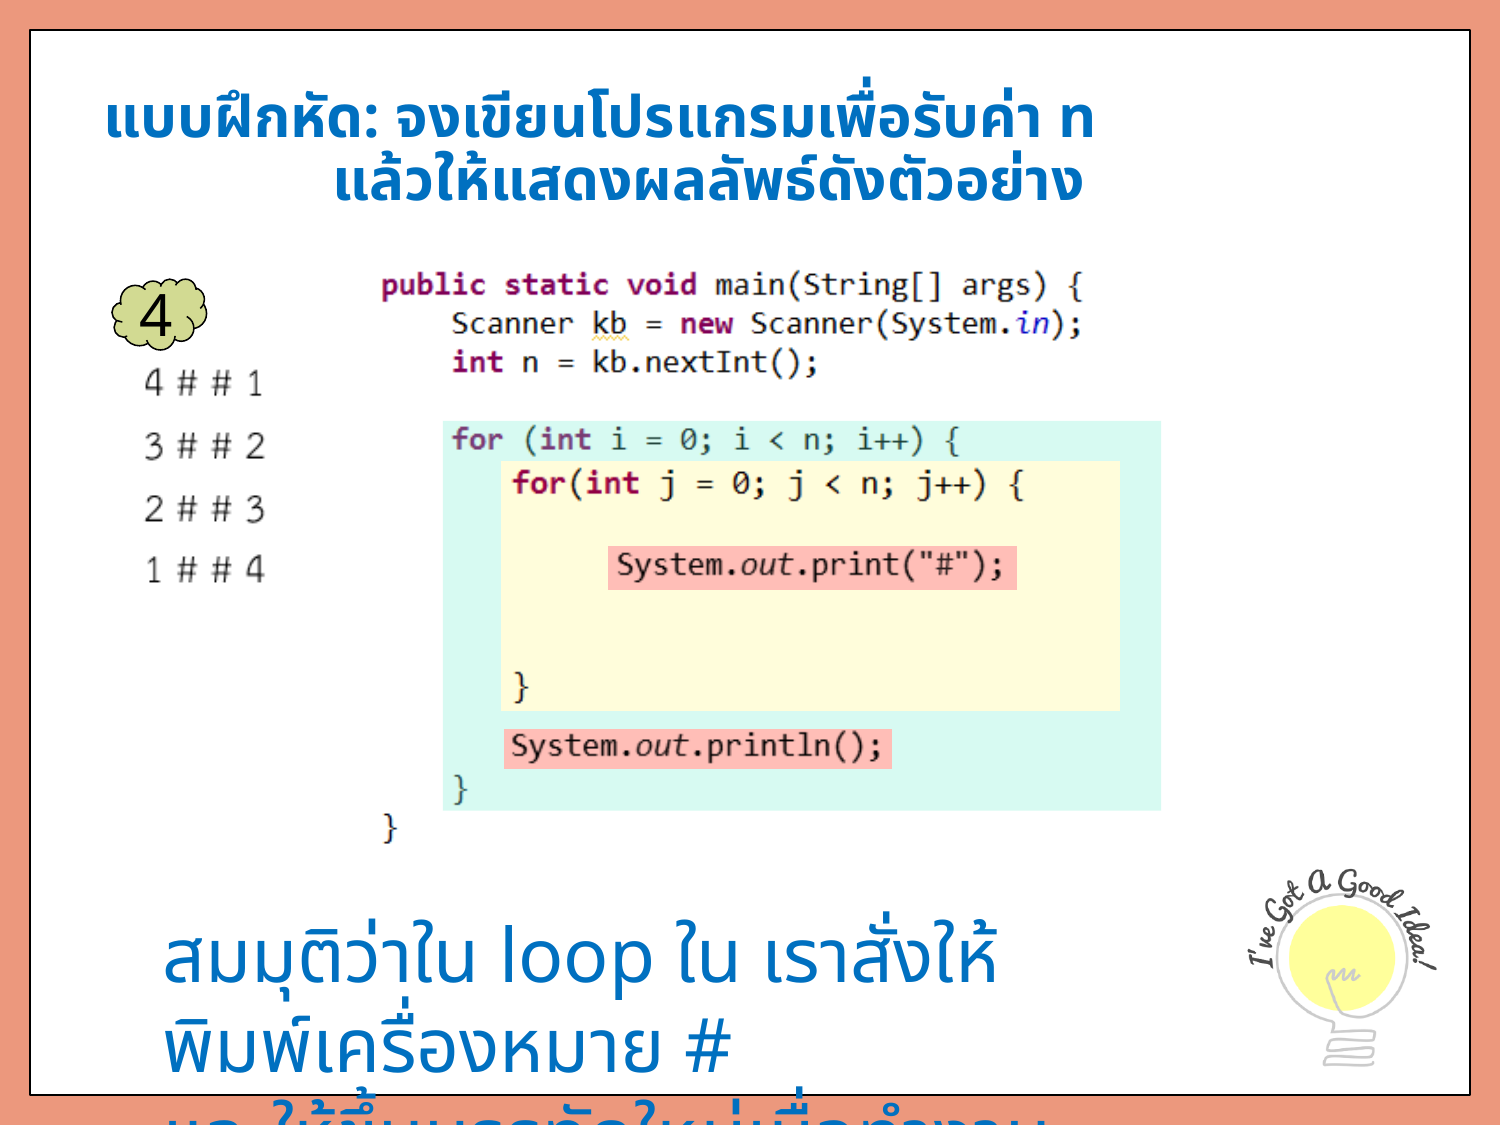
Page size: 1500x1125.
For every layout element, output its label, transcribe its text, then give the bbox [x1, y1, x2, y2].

picture [369, 266, 1459, 1087]
text_box สมมุติว่าใน loop ใน เราสั่งให้พิมพ์เครื่องหมาย # และให้ขึ้นบรรทัดใหม่เมื่อทำงาน loop ในเสร็จ [147, 900, 1162, 1125]
title แบบฝึกหัด: จงเขียนโปรแกรมเพื่อรับค่า n แล้วให้แสดงผลลัพธ์ดังตัวอย่าง [88, 78, 1304, 222]
picture [135, 361, 280, 593]
text_box 4 [111, 279, 207, 351]
